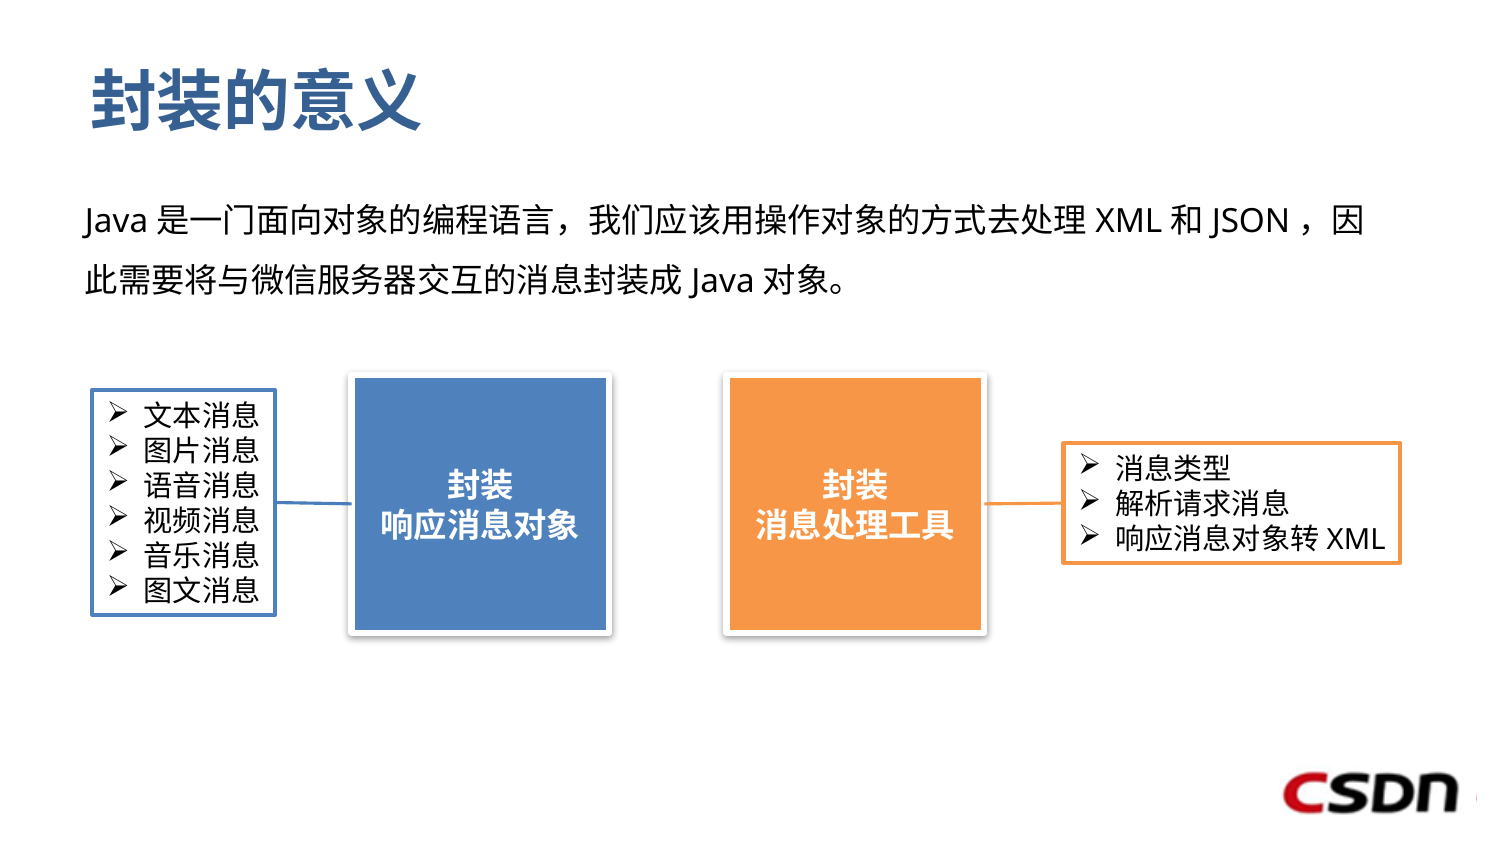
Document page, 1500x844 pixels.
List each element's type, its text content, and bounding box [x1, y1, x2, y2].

picture [1257, 740, 1477, 824]
title 封装的意义 [75, 45, 1425, 153]
text_box Java是一门面向对象的编程语言，我们应该用操作对象的方式去处理XML和JSON，因此需要将与微信服务器交互的消息封装成Java对象。 [70, 171, 1407, 307]
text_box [93, 374, 1398, 633]
